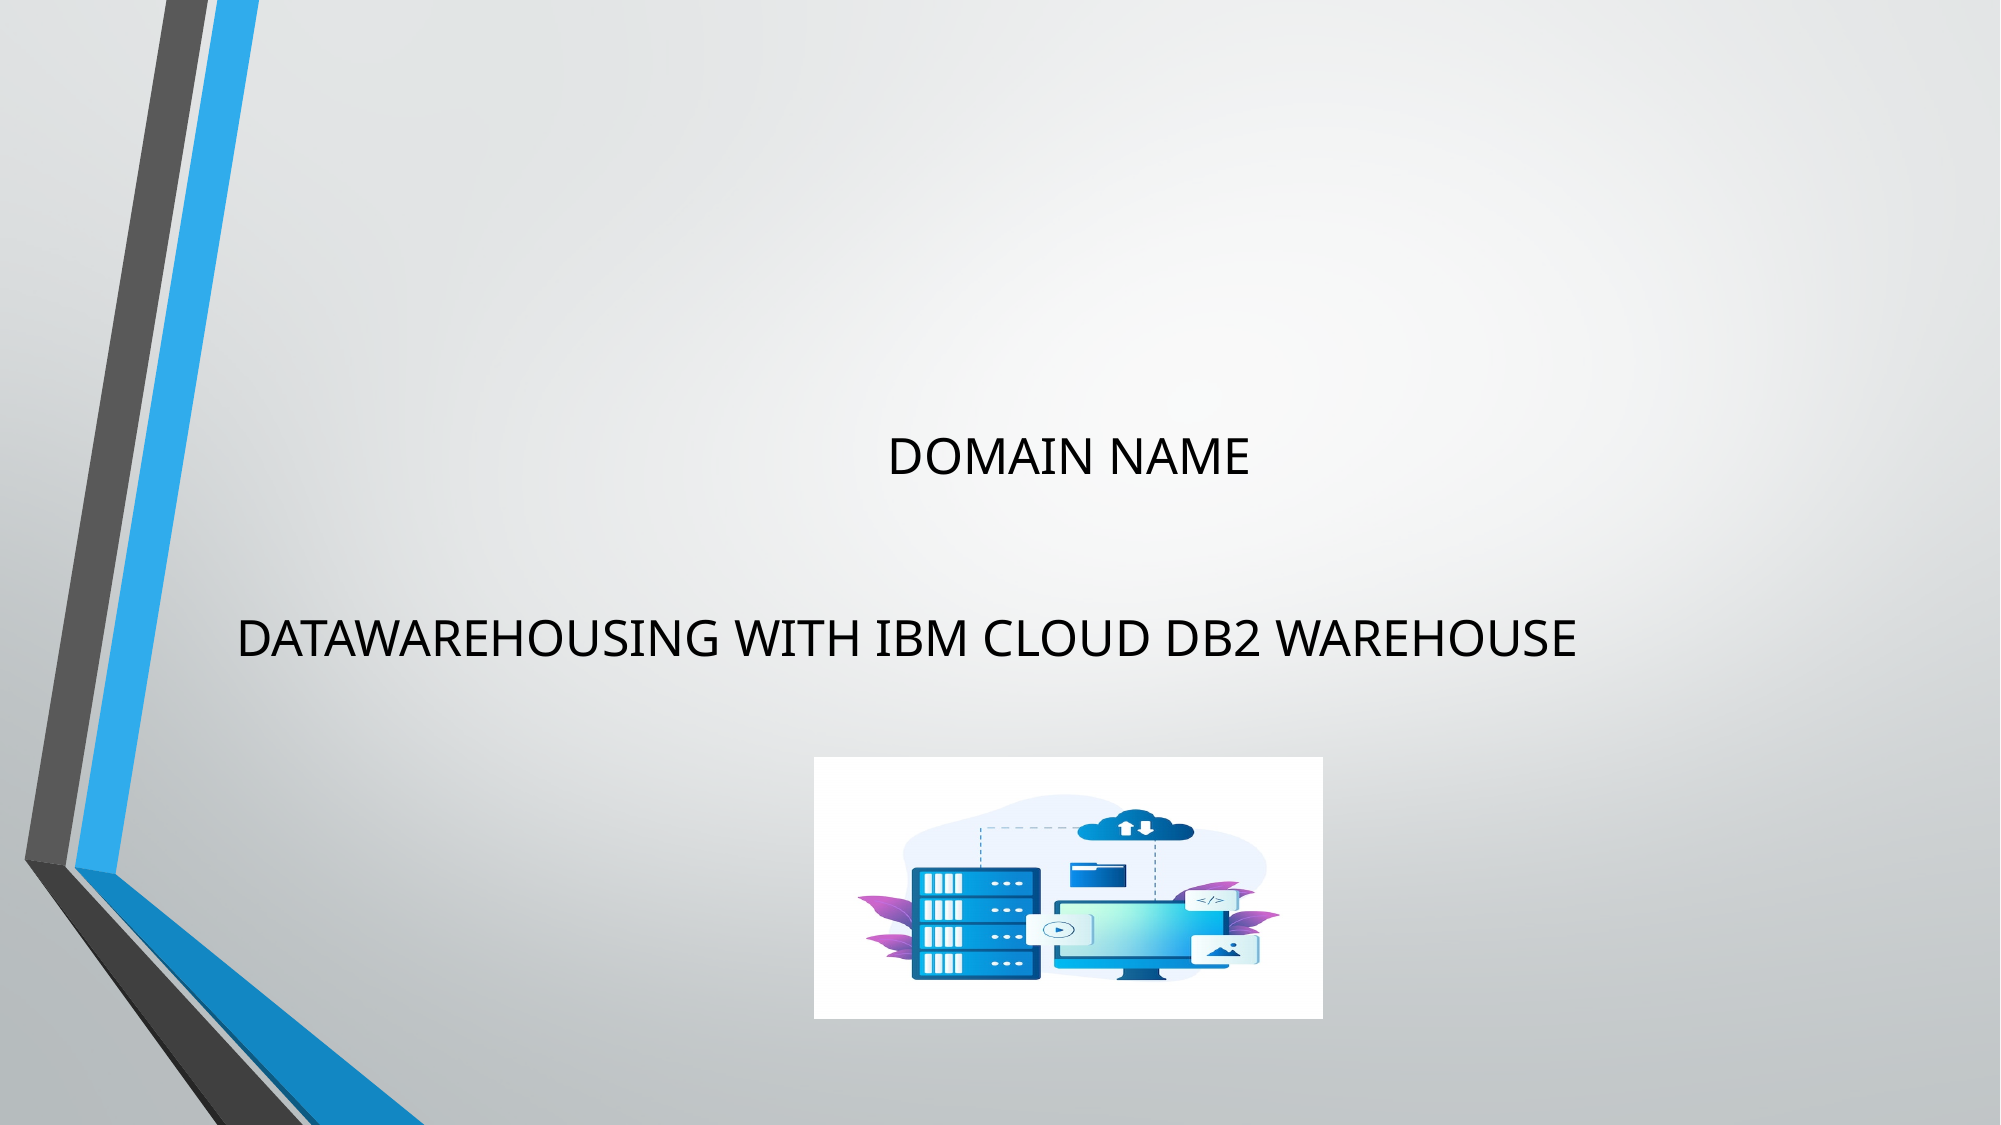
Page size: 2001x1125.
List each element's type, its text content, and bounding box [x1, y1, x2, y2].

text_box DOMAIN NAME DATAWAREHOUSING WITH IBM CLOUD DB2 WAREHOUSE [221, 409, 1916, 675]
picture [814, 757, 1323, 1020]
